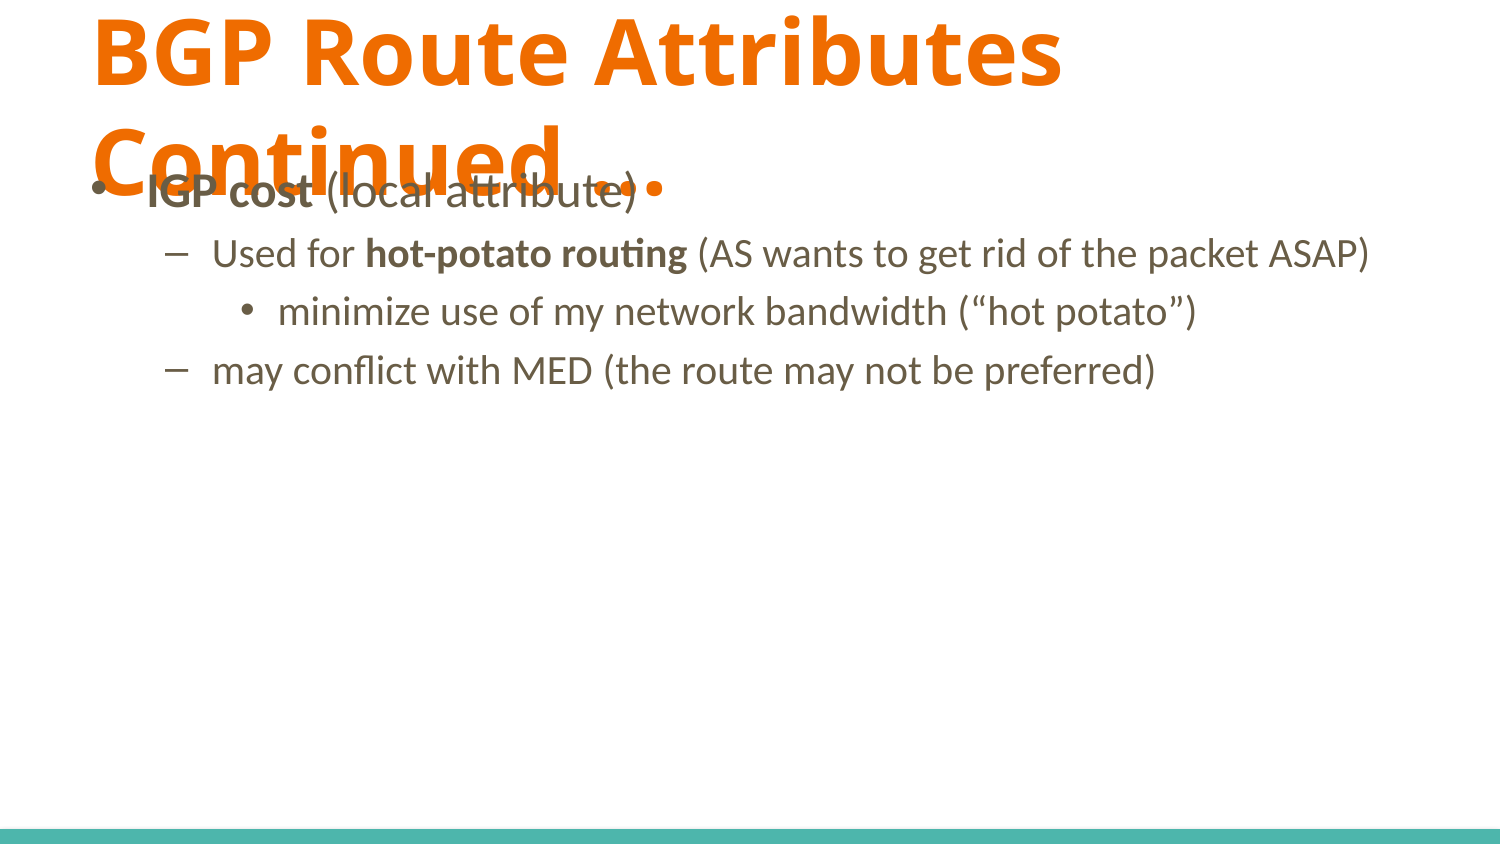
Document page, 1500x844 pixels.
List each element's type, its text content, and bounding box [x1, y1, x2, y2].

title BGP Route Attributes Continued … [75, 33, 1425, 150]
list IGP cost (local attribute) Used for hot-potato routing (AS wants to get rid of the packet ASAP) minimize use of my network bandwidth (“hot potato”) may conflict with MED (the route may not be preferred) [75, 150, 1425, 820]
